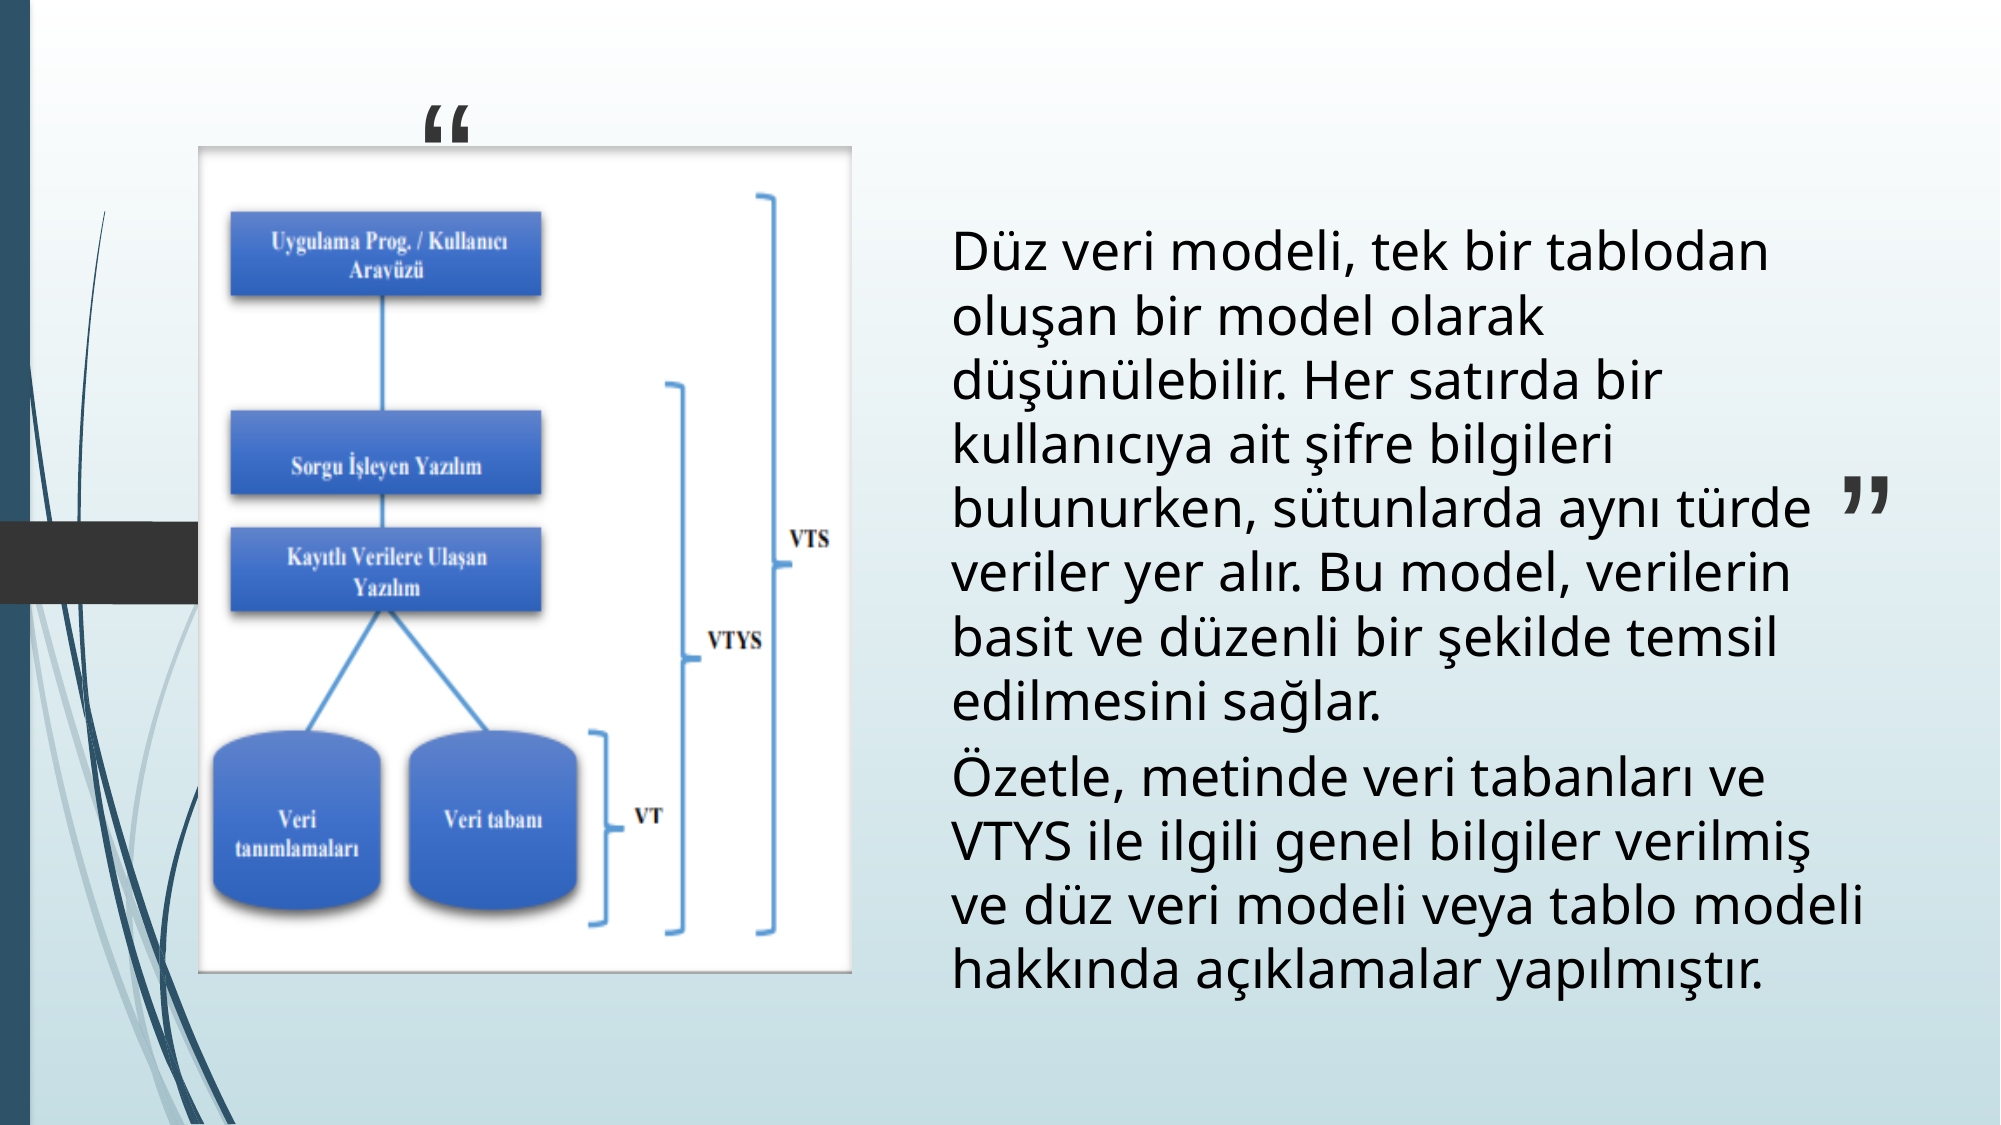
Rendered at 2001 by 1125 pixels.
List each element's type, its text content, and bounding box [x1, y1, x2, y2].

list Düz veri modeli, tek bir tablodan oluşan bir model olarak düşünülebilir. Her satırda bir kullanıcıya ait şifre bilgileri bulunurken, sütunlarda aynı türde veriler yer alır. Bu model, verilerin basit ve düzenli bir şekilde temsil edilmesini sağlar. Özetle, metinde veri tabanları ve VTYS ile ilgili genel bilgiler verilmiş ve düz veri modeli veya tablo modeli hakkında açıklamalar yapılmıştır. [936, 195, 1886, 1058]
picture [198, 146, 852, 974]
